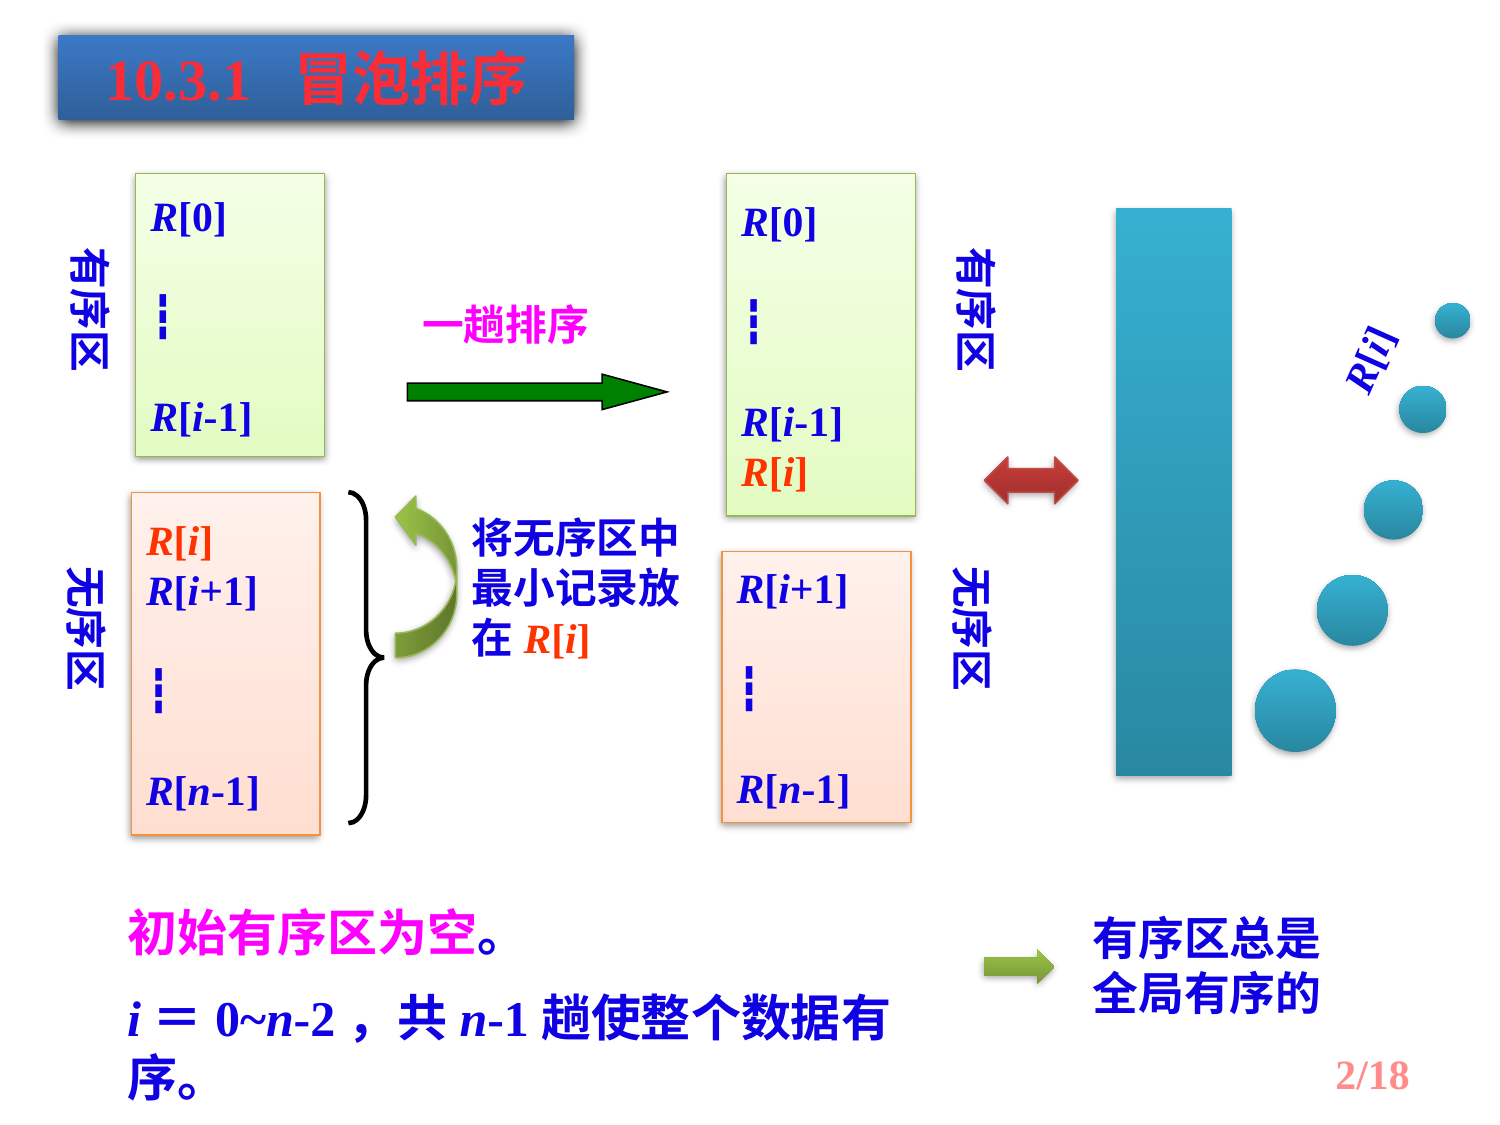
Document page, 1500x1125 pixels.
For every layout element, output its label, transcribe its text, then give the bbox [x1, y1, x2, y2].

text_box 10.3.1 冒泡排序 [58, 34, 575, 121]
text_box R[i] [1313, 292, 1421, 427]
text_box [1316, 574, 1388, 646]
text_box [984, 902, 1372, 1029]
text_box 初始有序区为空。 i＝0~n-2，共n-1趟使整个数据有序。 [112, 893, 961, 1114]
text_box [1364, 480, 1424, 540]
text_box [348, 491, 402, 824]
slide_number 2/18 [1074, 1042, 1425, 1103]
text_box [38, 173, 325, 836]
text_box [1254, 669, 1336, 753]
text_box [1435, 303, 1471, 339]
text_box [407, 173, 1011, 823]
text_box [984, 208, 1232, 776]
text_box [1399, 385, 1447, 433]
